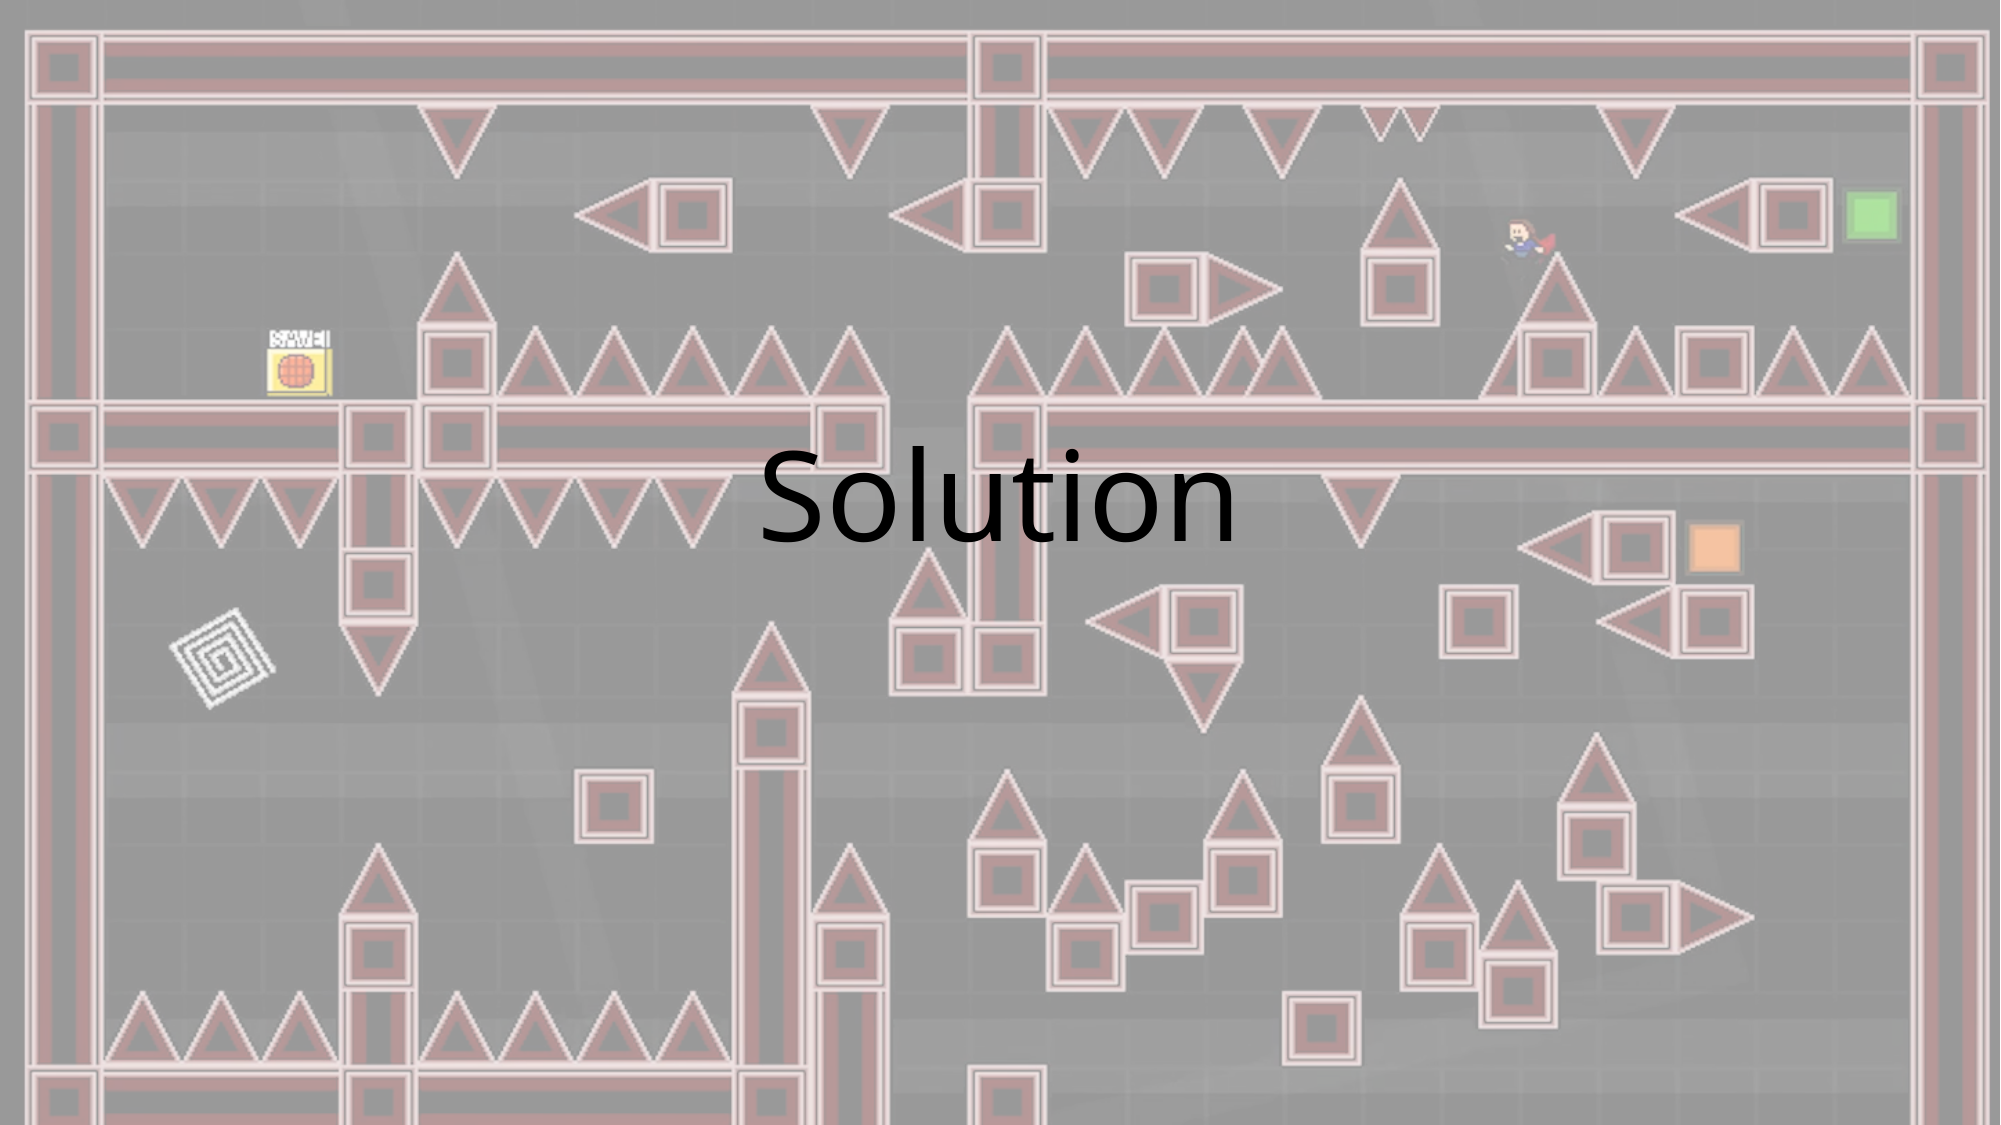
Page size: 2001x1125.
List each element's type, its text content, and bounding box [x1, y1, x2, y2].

title Solution [249, 184, 1750, 576]
